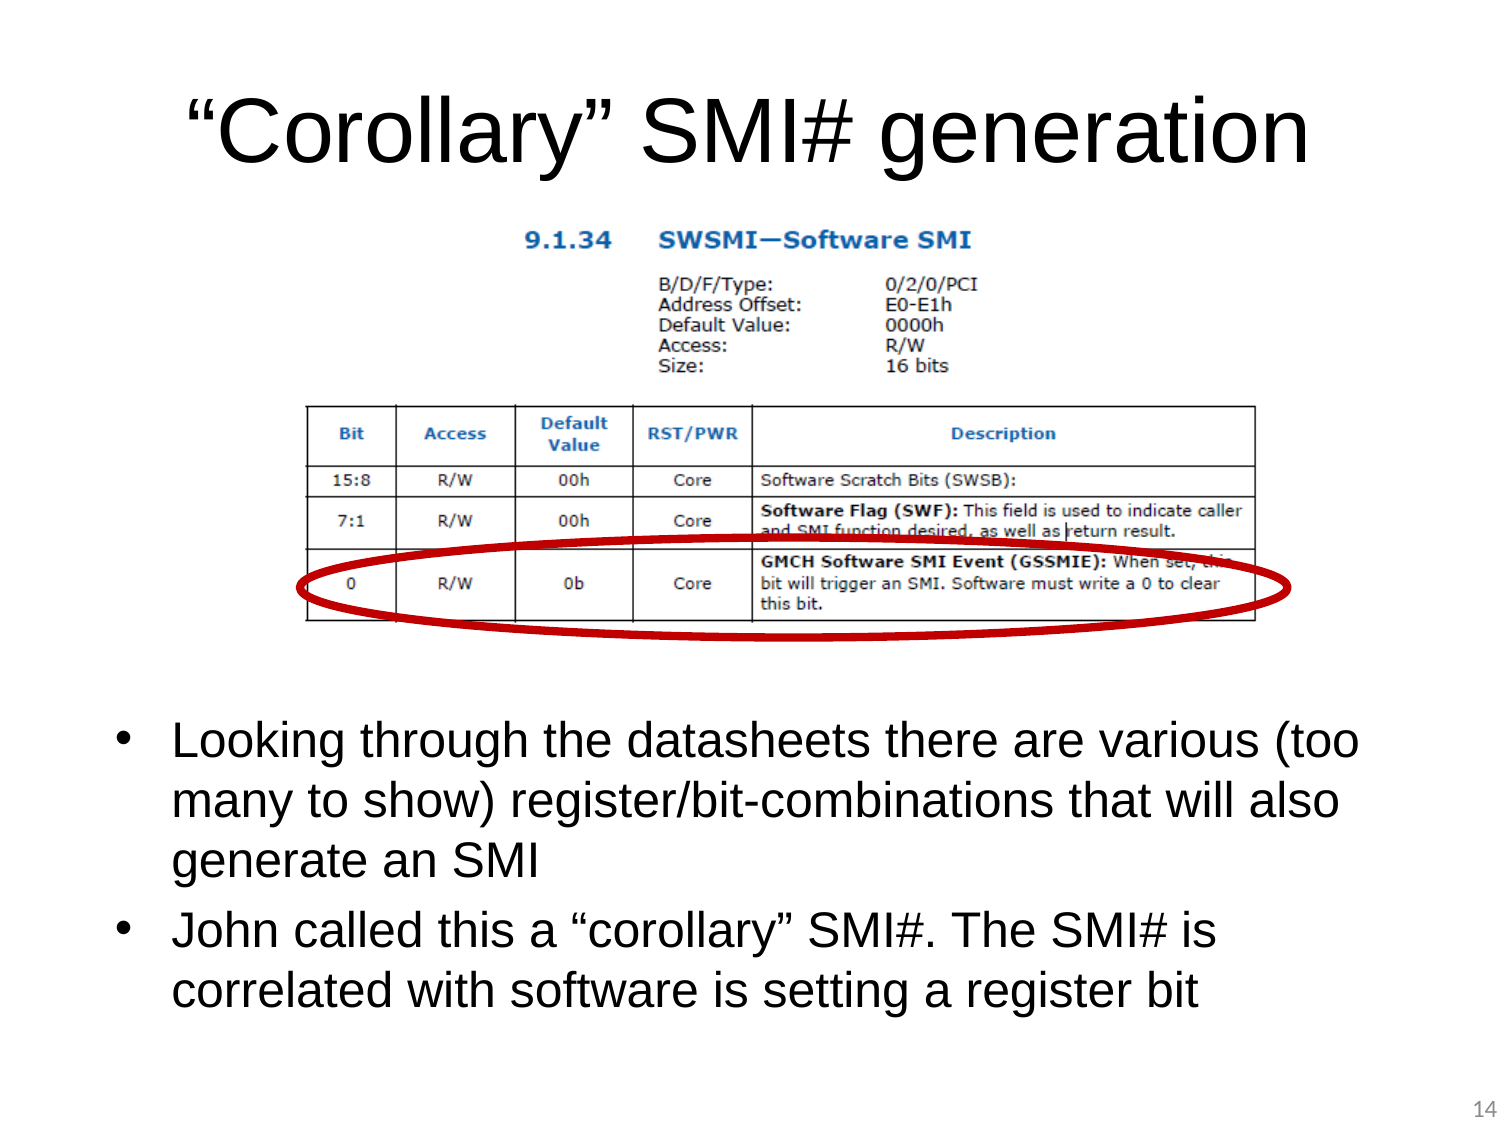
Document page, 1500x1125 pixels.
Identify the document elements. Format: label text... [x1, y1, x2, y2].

title “Corollary” SMI# generation [75, 32, 1425, 220]
text_box [1279, 575, 1290, 600]
text_box Looking through the datasheets there are various (too many to show) register/bit-combinations that will also generate an SMI John called this a “corollary” SMI#. The SMI# is correlated with software is setting a register bit [99, 699, 1450, 1080]
picture [491, 224, 1059, 379]
picture [274, 389, 1276, 636]
slide_number 14 [1162, 1077, 1500, 1125]
